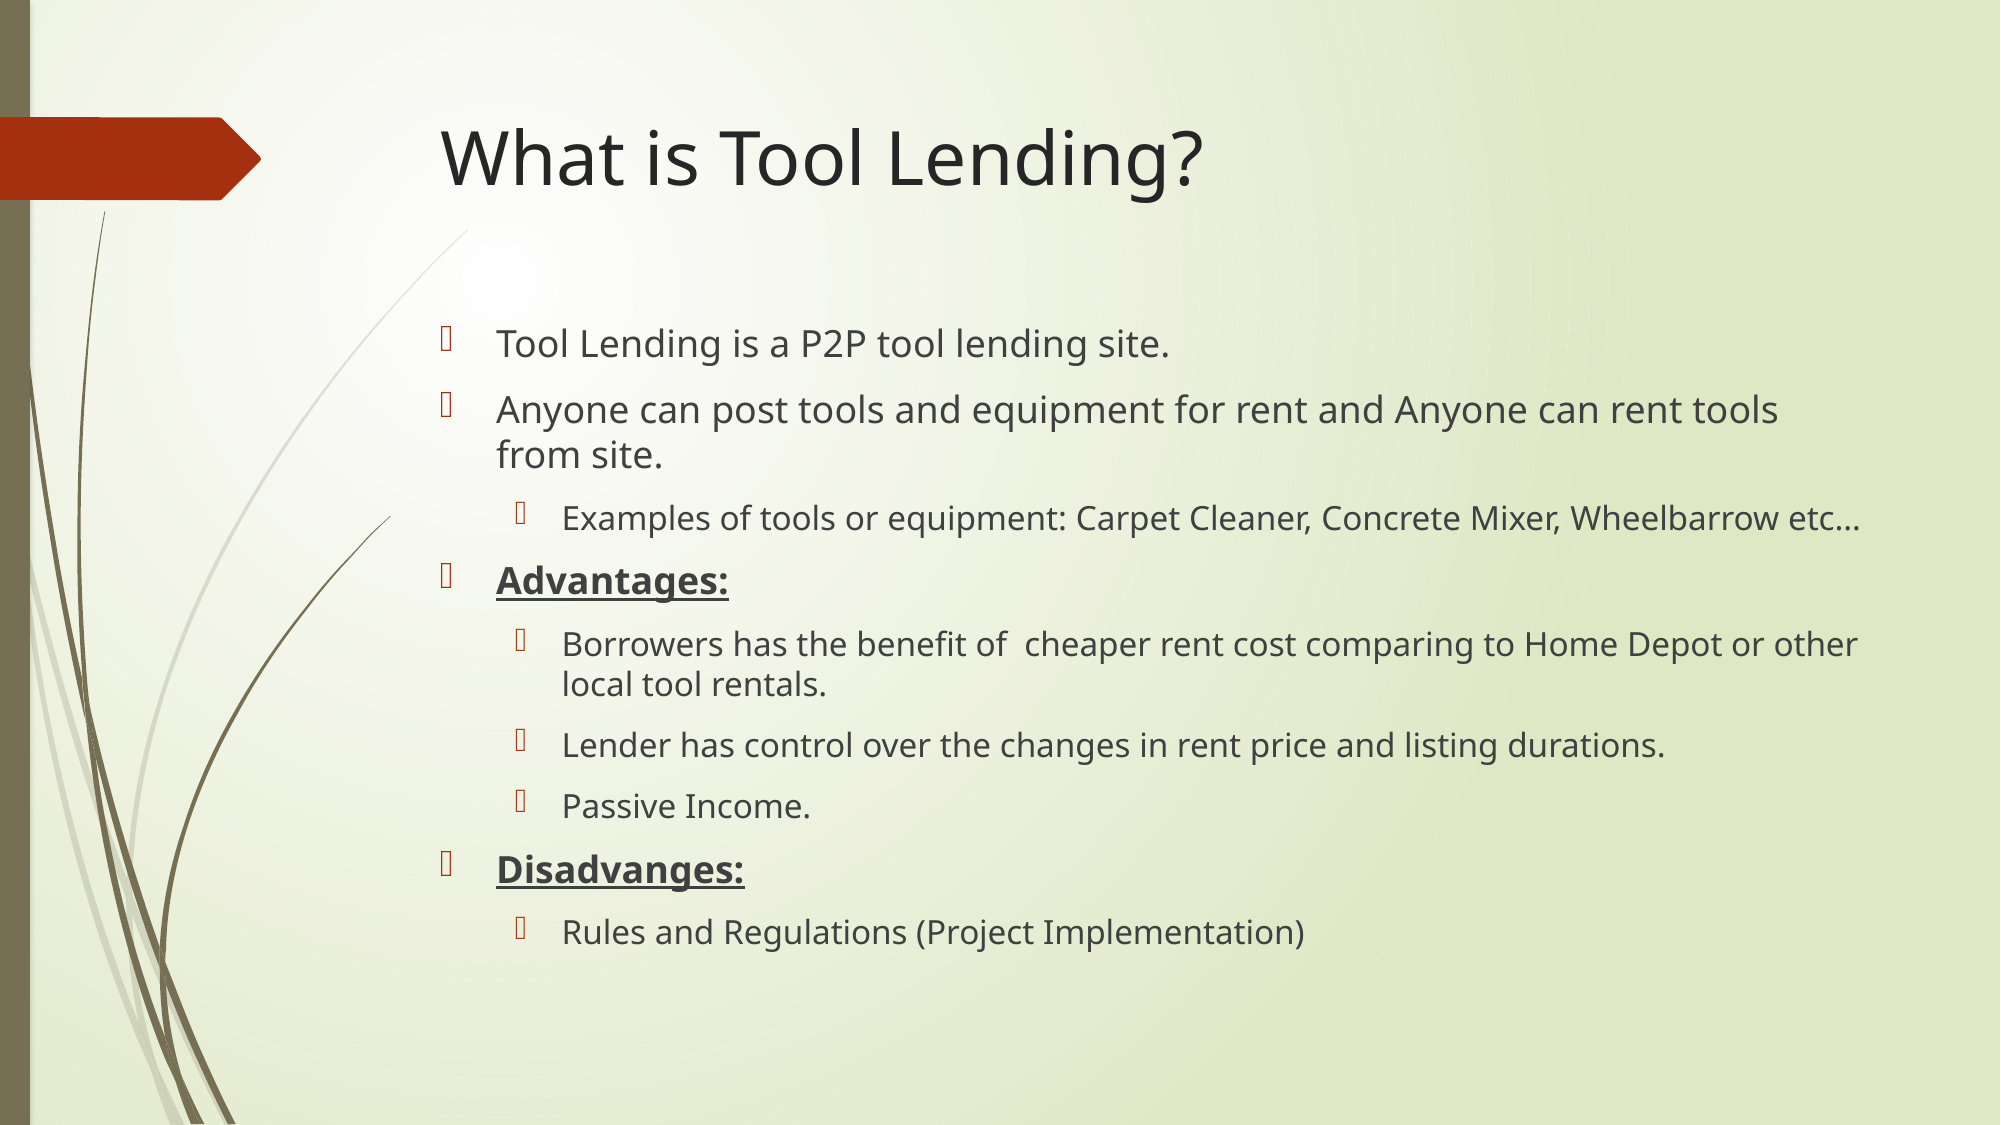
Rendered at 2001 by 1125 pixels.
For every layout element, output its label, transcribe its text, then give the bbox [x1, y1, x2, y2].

title What is Tool Lending? [425, 102, 1888, 312]
list Tool Lending is a P2P tool lending site. Anyone can post tools and equipment for rent and Anyone can rent tools from site. Examples of tools or equipment: Carpet Cleaner, Concrete Mixer, Wheelbarrow etc… Advantages: Borrowers has the benefit of cheaper rent cost comparing to Home Depot or other local tool rentals. Lender has control over the changes in rent price and listing durations. Passive Income. Disadvanges: Rules and Regulations (Project Implementation) [424, 312, 1888, 1004]
